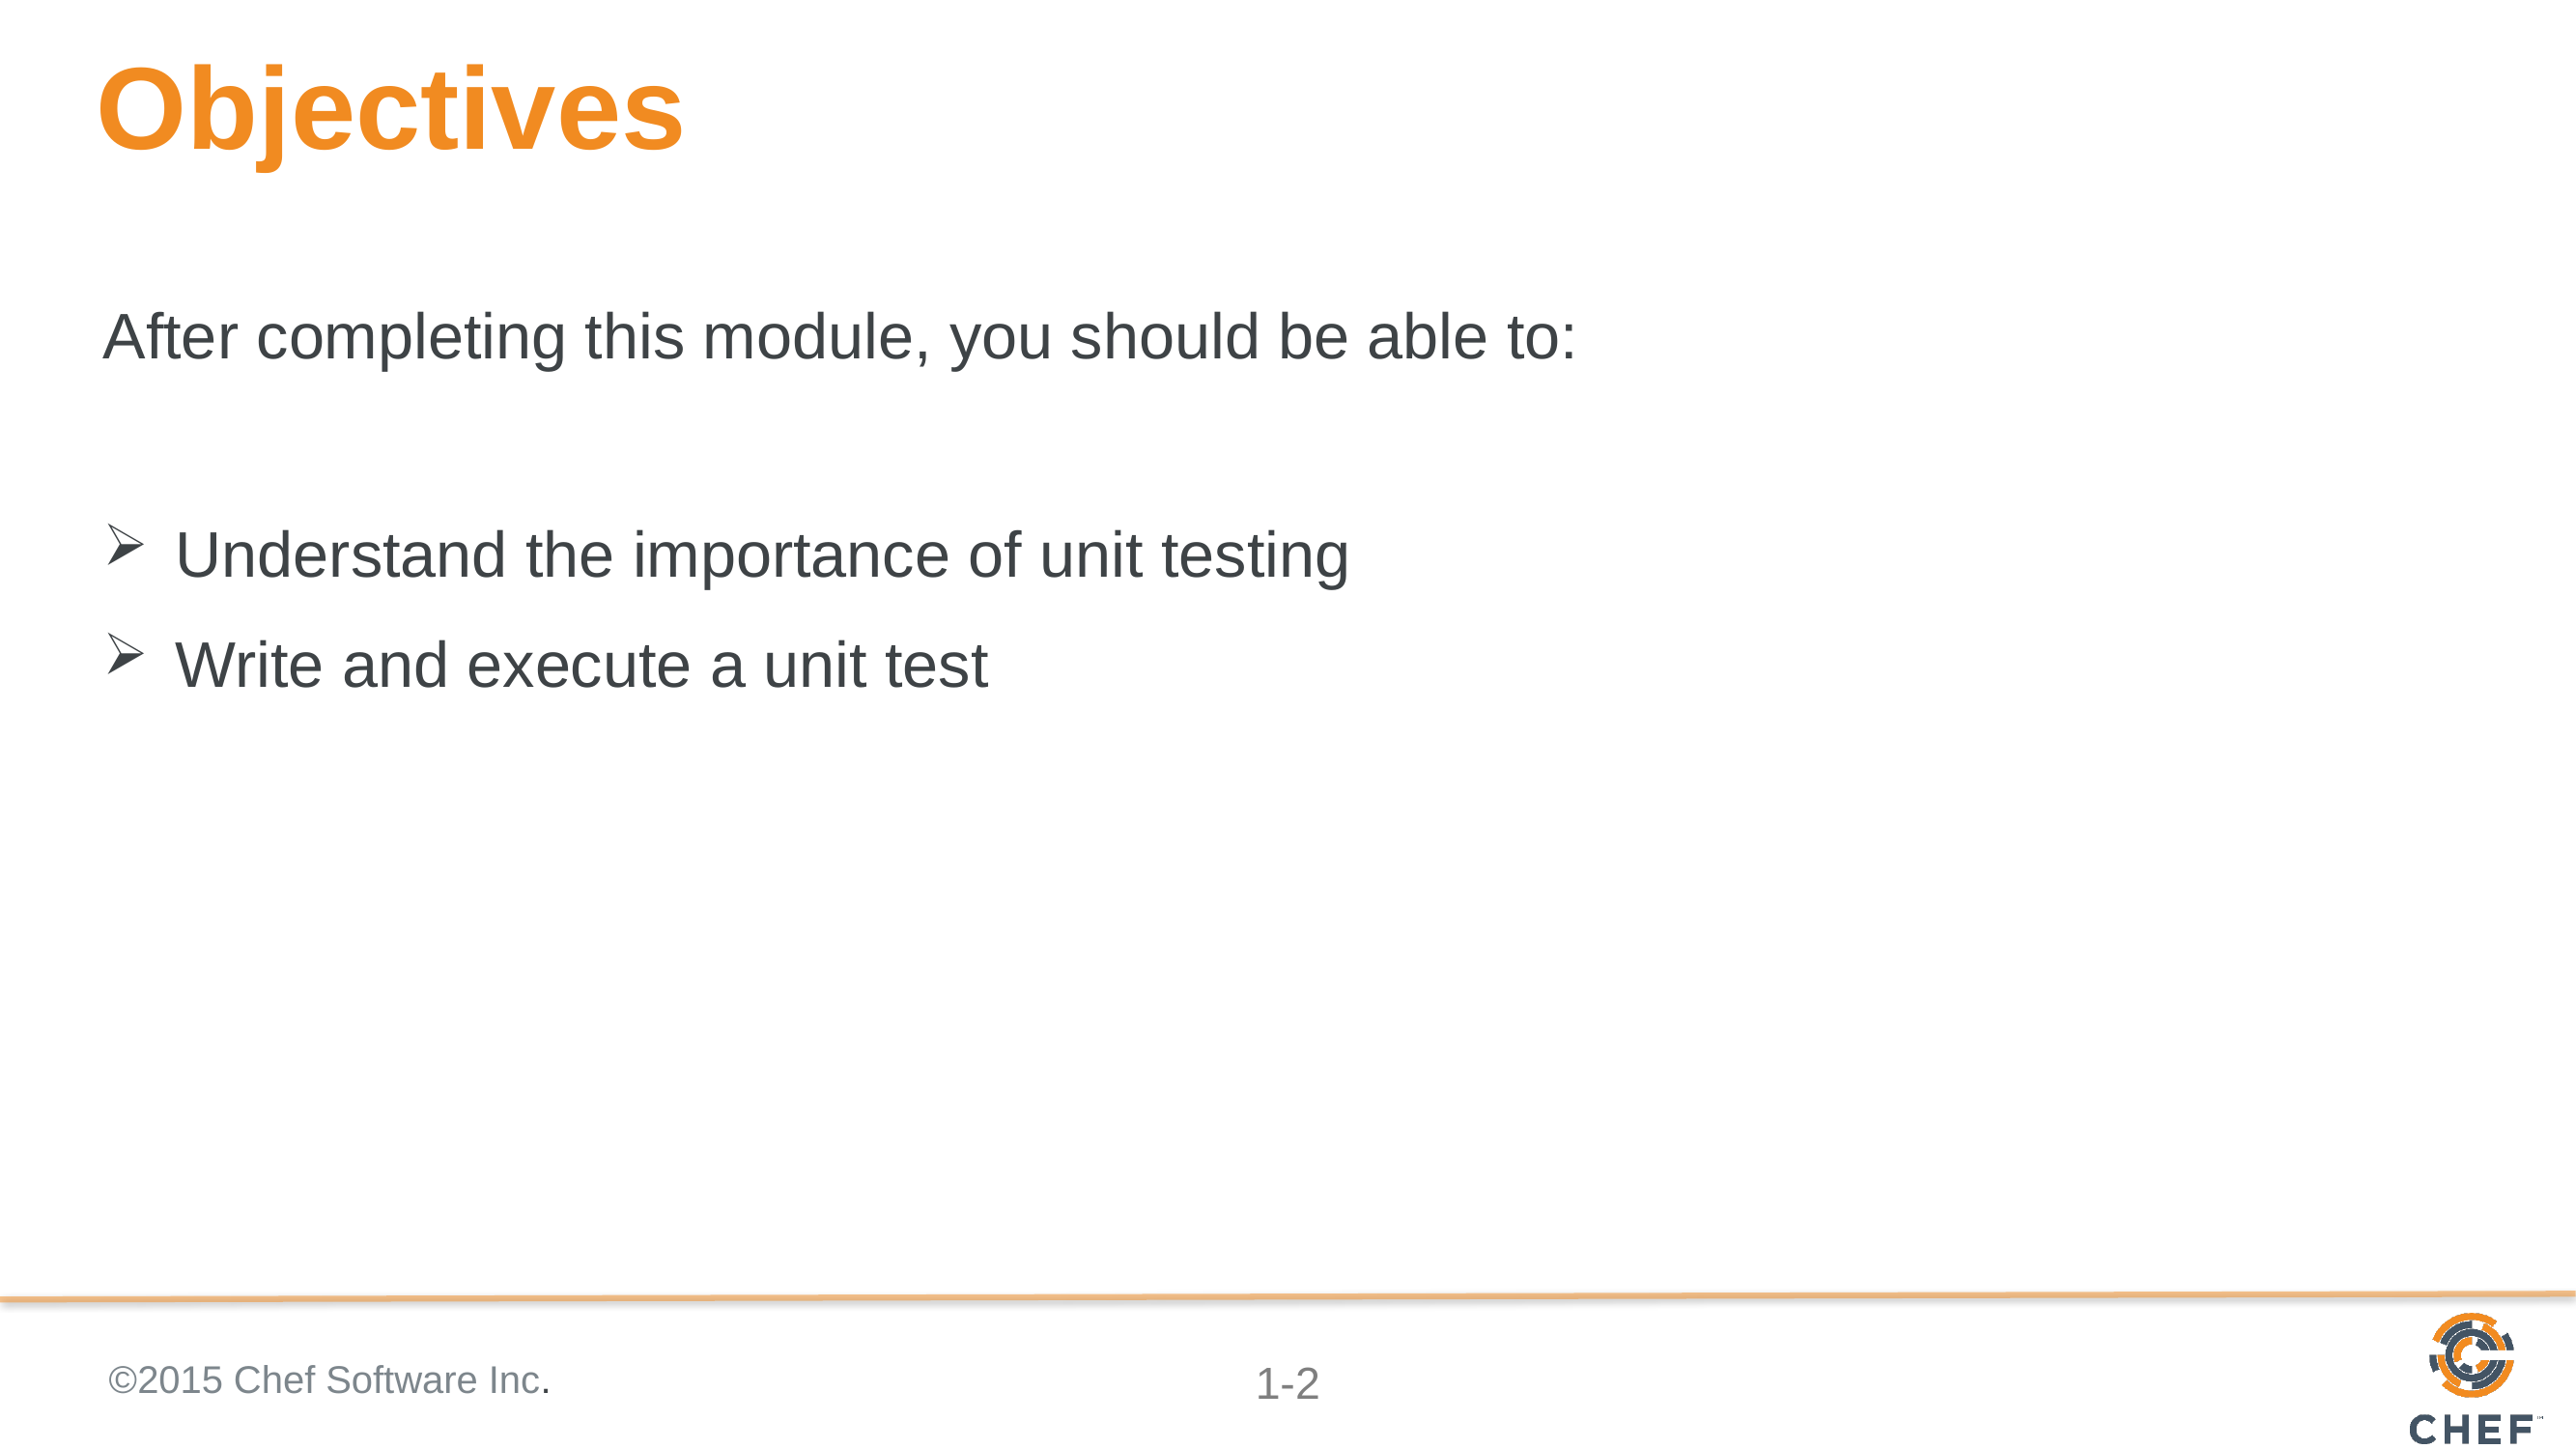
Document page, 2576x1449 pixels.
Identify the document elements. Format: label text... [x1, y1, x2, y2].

list After completing this module, you should be able to: Understand the importance of unit testing Write and execute a unit test [102, 294, 2464, 1142]
title Objectives [96, 48, 2463, 180]
picture [2399, 1297, 2551, 1449]
